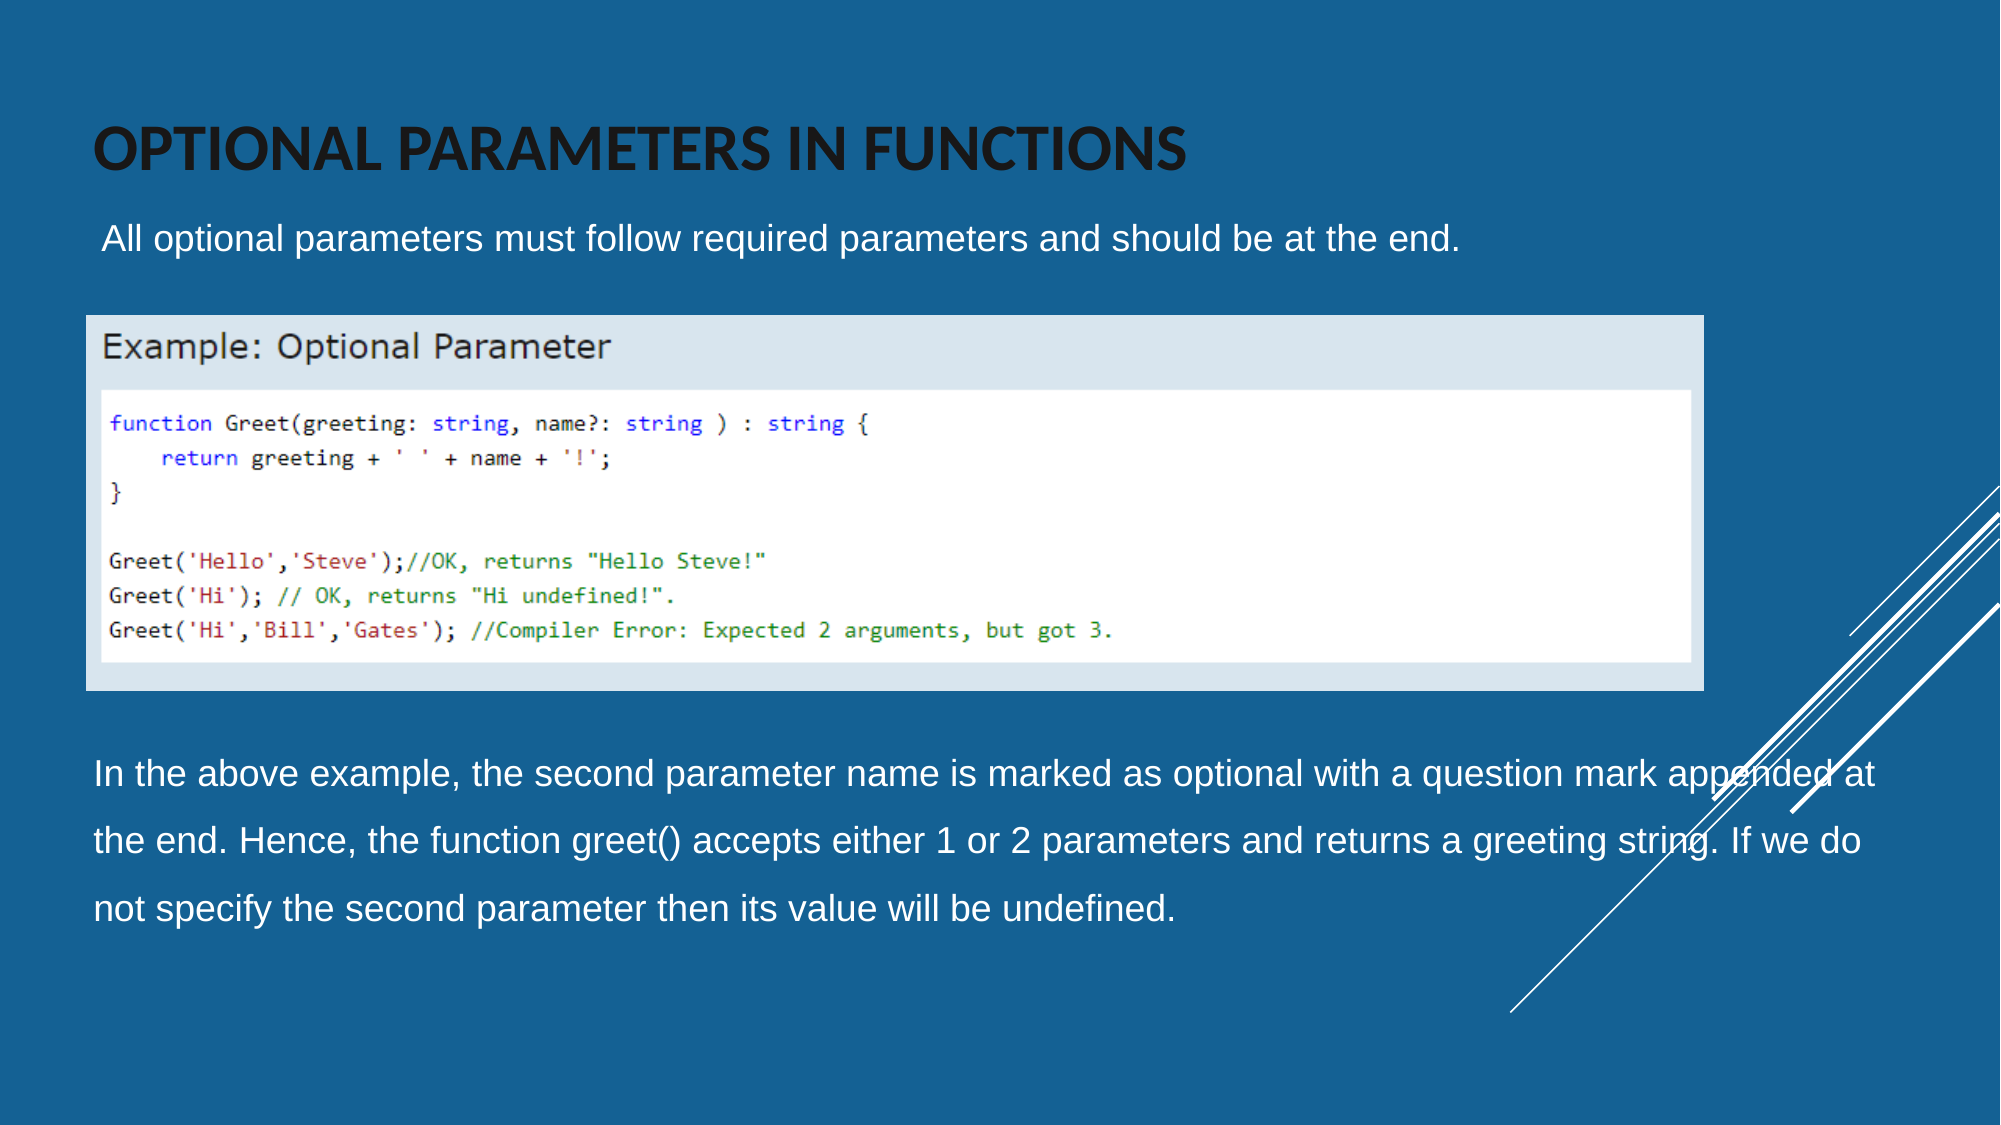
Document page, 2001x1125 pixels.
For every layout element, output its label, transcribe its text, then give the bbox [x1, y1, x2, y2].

picture [85, 315, 1704, 691]
text_box OPTIONAL PARAMETERS IN FUNCTIONS [78, 96, 1215, 192]
text_box In the above example, the second parameter name is marked as optional with a question mark appended at the end. Hence, the function greet() accepts either 1 or 2 parameters and returns a greeting string. If we do not specify the second parameter then its value will be undefined. [78, 718, 1907, 930]
text_box All optional parameters must follow required parameters and should be at the end. [86, 206, 1672, 268]
